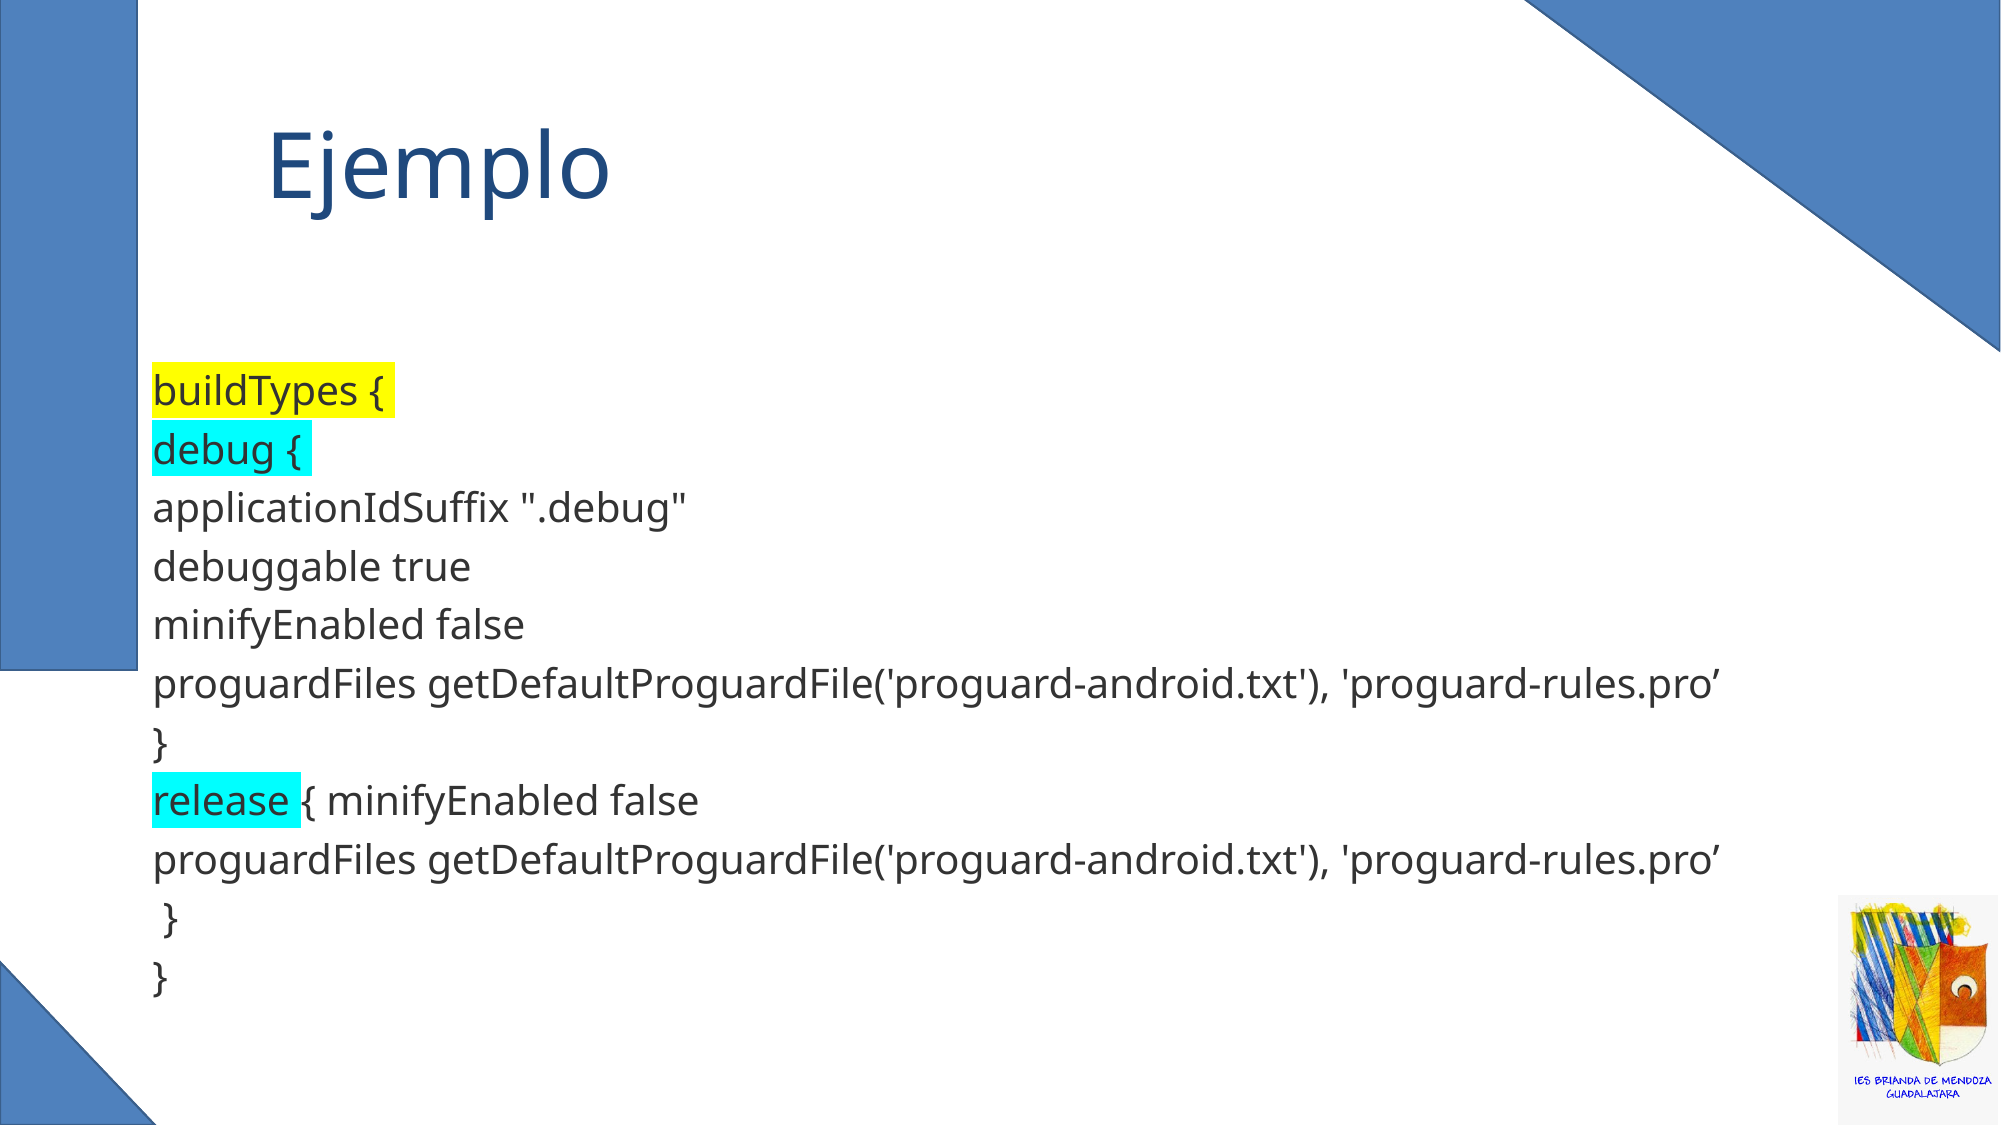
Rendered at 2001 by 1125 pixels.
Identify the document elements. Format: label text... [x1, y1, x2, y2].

title Ejemplo [250, 59, 1599, 278]
picture [1838, 895, 1998, 1125]
list buildTypes { debug { applicationIdSuffix ".debug" debuggable true minifyEnabled false proguardFiles getDefaultProguardFile('proguard-android.txt'), 'proguard-rules.pro’ } release { minifyEnabled false proguardFiles getDefaultProguardFile('proguard-android.txt'), 'proguard-rules.pro’ } } [137, 299, 1780, 1014]
